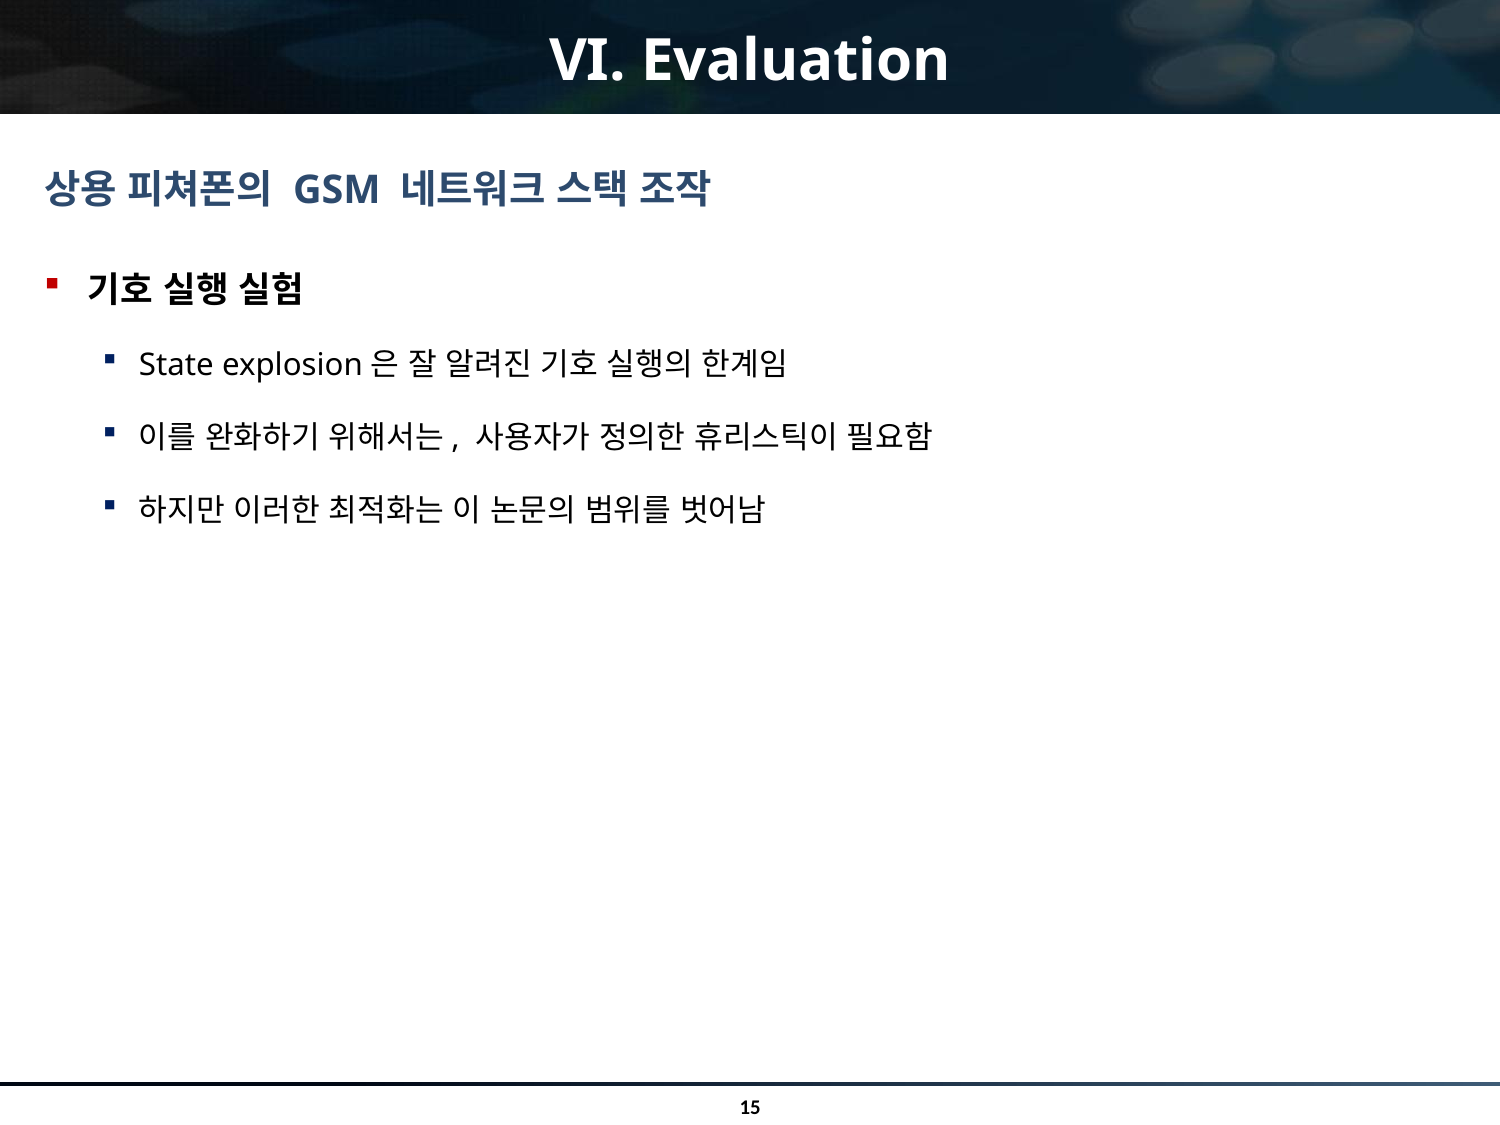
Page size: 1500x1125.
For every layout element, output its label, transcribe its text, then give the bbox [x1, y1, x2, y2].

list 기호 실행 실험 State explosion은 잘 알려진 기호 실행의 한계임 이를 완화하기 위해서는, 사용자가 정의한 휴리스틱이 필요함 하지만 이러한 최적화는 이 논문의 범위를 벗어남 [29, 237, 1471, 1063]
picture [0, 0, 1500, 114]
list 상용 피쳐폰의 GSM 네트워크 스택 조작 [29, 132, 1471, 221]
title VI. Evaluation [29, 12, 1471, 101]
